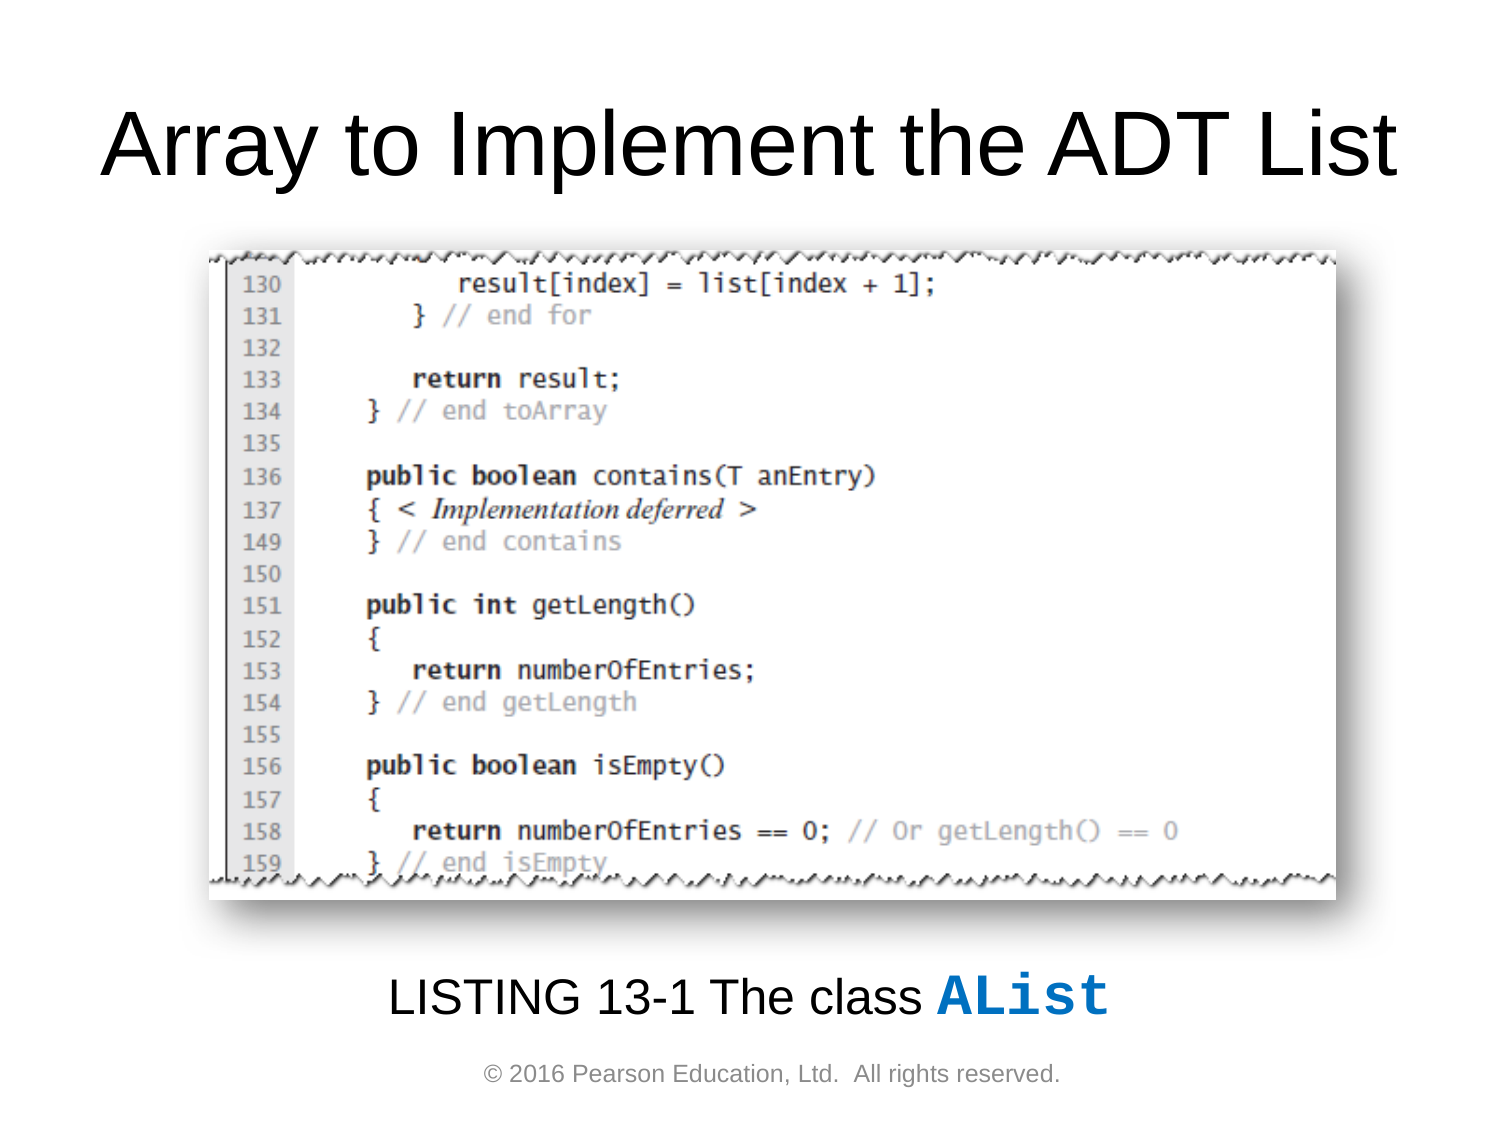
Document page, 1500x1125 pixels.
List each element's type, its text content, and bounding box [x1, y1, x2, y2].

list LISTING 13-1 The class AList [17, 948, 1483, 1083]
title Array to Implement the ADT List [75, 45, 1425, 233]
footer © 2016 Pearson Education, Ltd. All rights reserved. [112, 1042, 1434, 1103]
picture [208, 250, 1336, 901]
